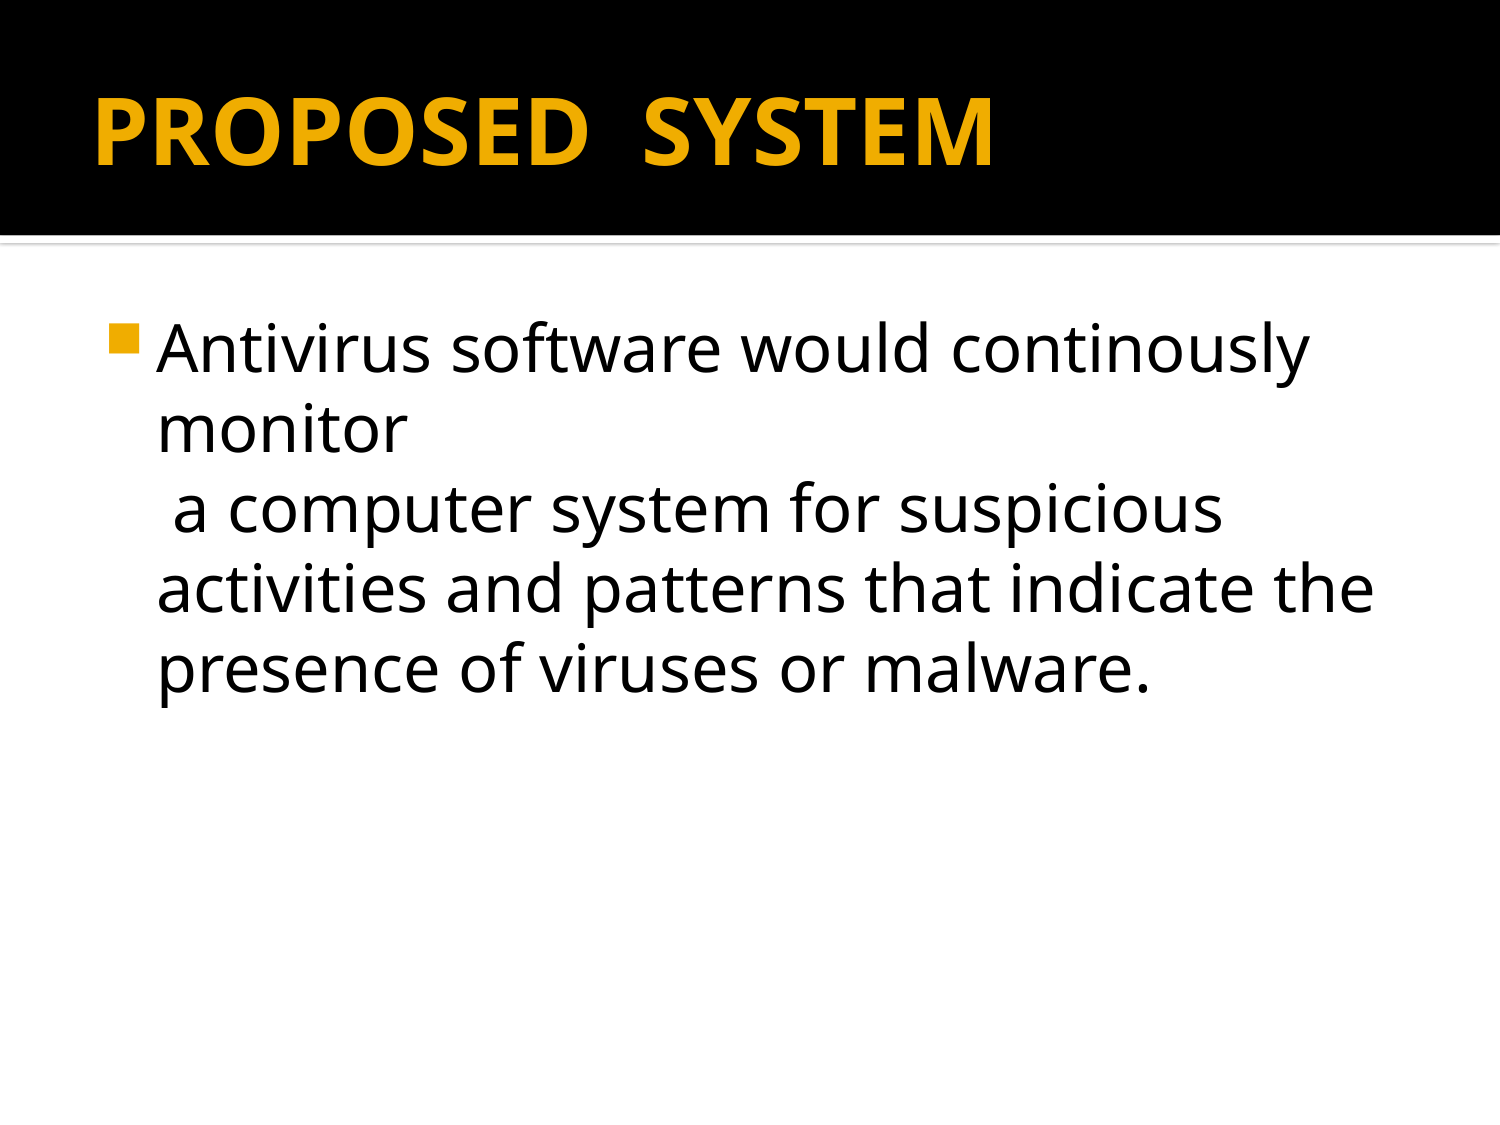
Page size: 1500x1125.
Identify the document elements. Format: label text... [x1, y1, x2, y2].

list Antivirus software would continously monitor a computer system for suspicious activities and patterns that indicate the presence of viruses or malware. [75, 291, 1425, 1050]
title PROPOSED SYSTEM [75, 25, 1425, 231]
